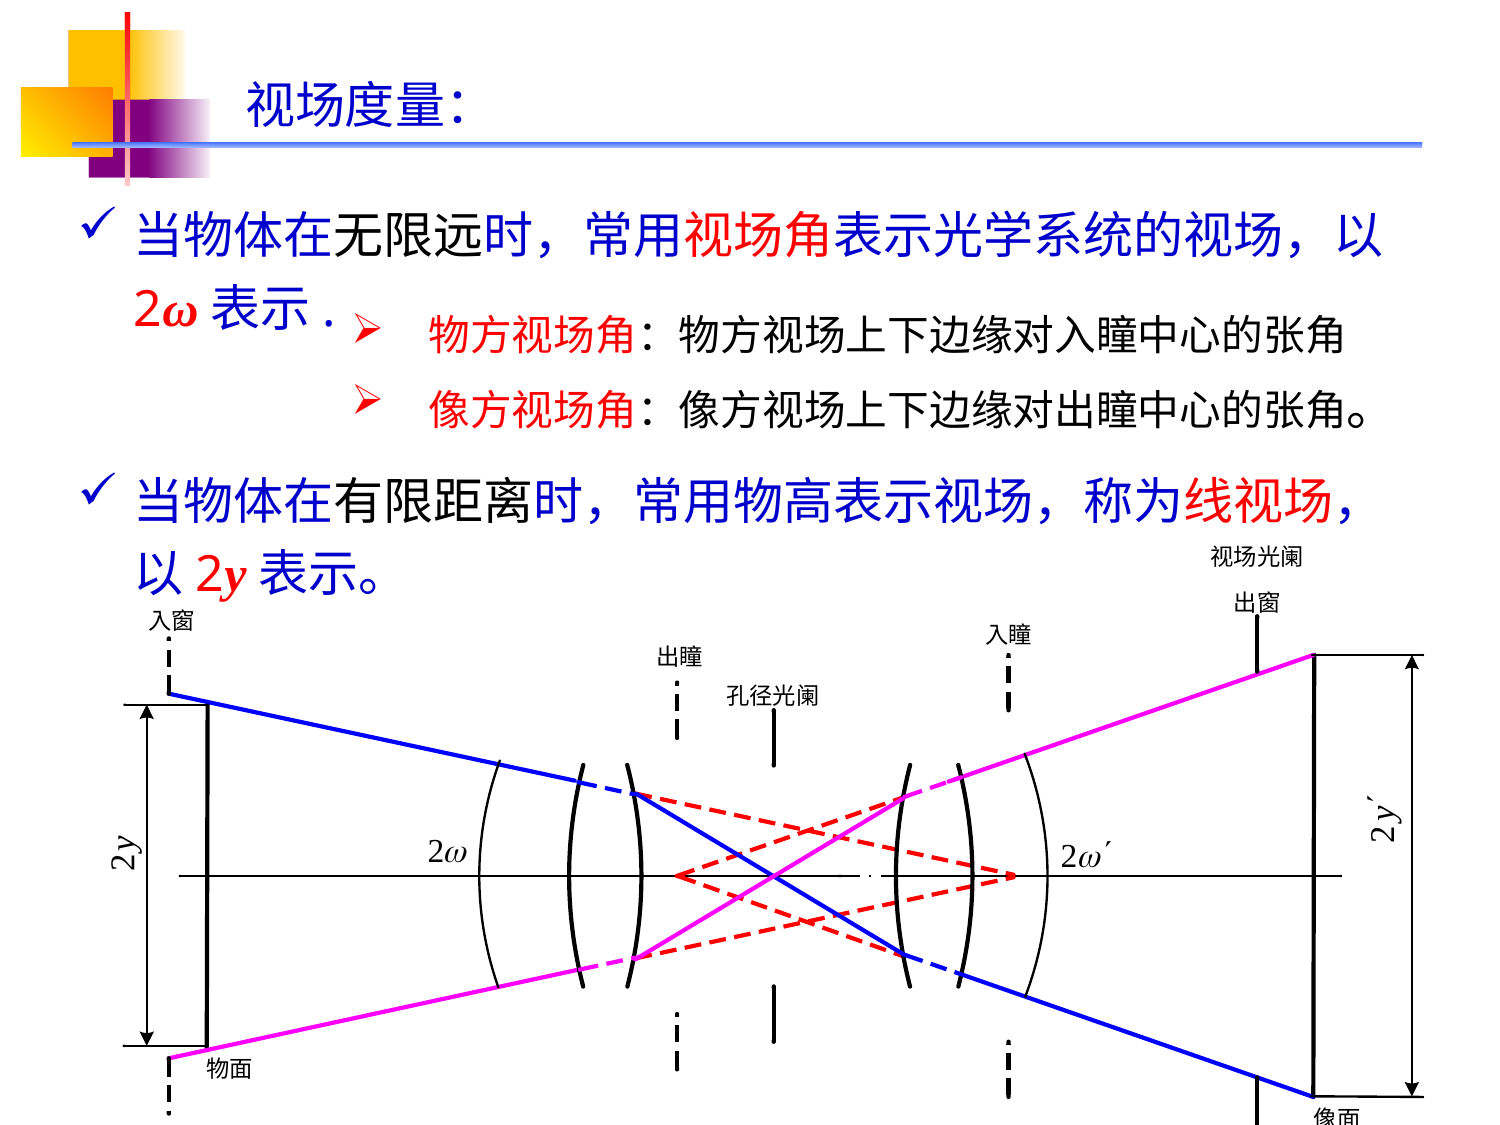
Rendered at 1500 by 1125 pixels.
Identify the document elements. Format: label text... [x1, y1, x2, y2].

text_box 物方视场角：物方视场上下边缘对入瞳中心的张角 像方视场角：像方视场上下边缘对出瞳中心的张角。 [336, 296, 1500, 439]
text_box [100, 538, 1427, 1125]
text_box 当物体在无限远时，常用视场角表示光学系统的视场，以2ω表示. 当物体在有限距离时，常用物高表示视场，称为线视场，以2y表示。 [62, 184, 1436, 634]
text_box 视场度量： [230, 66, 490, 142]
